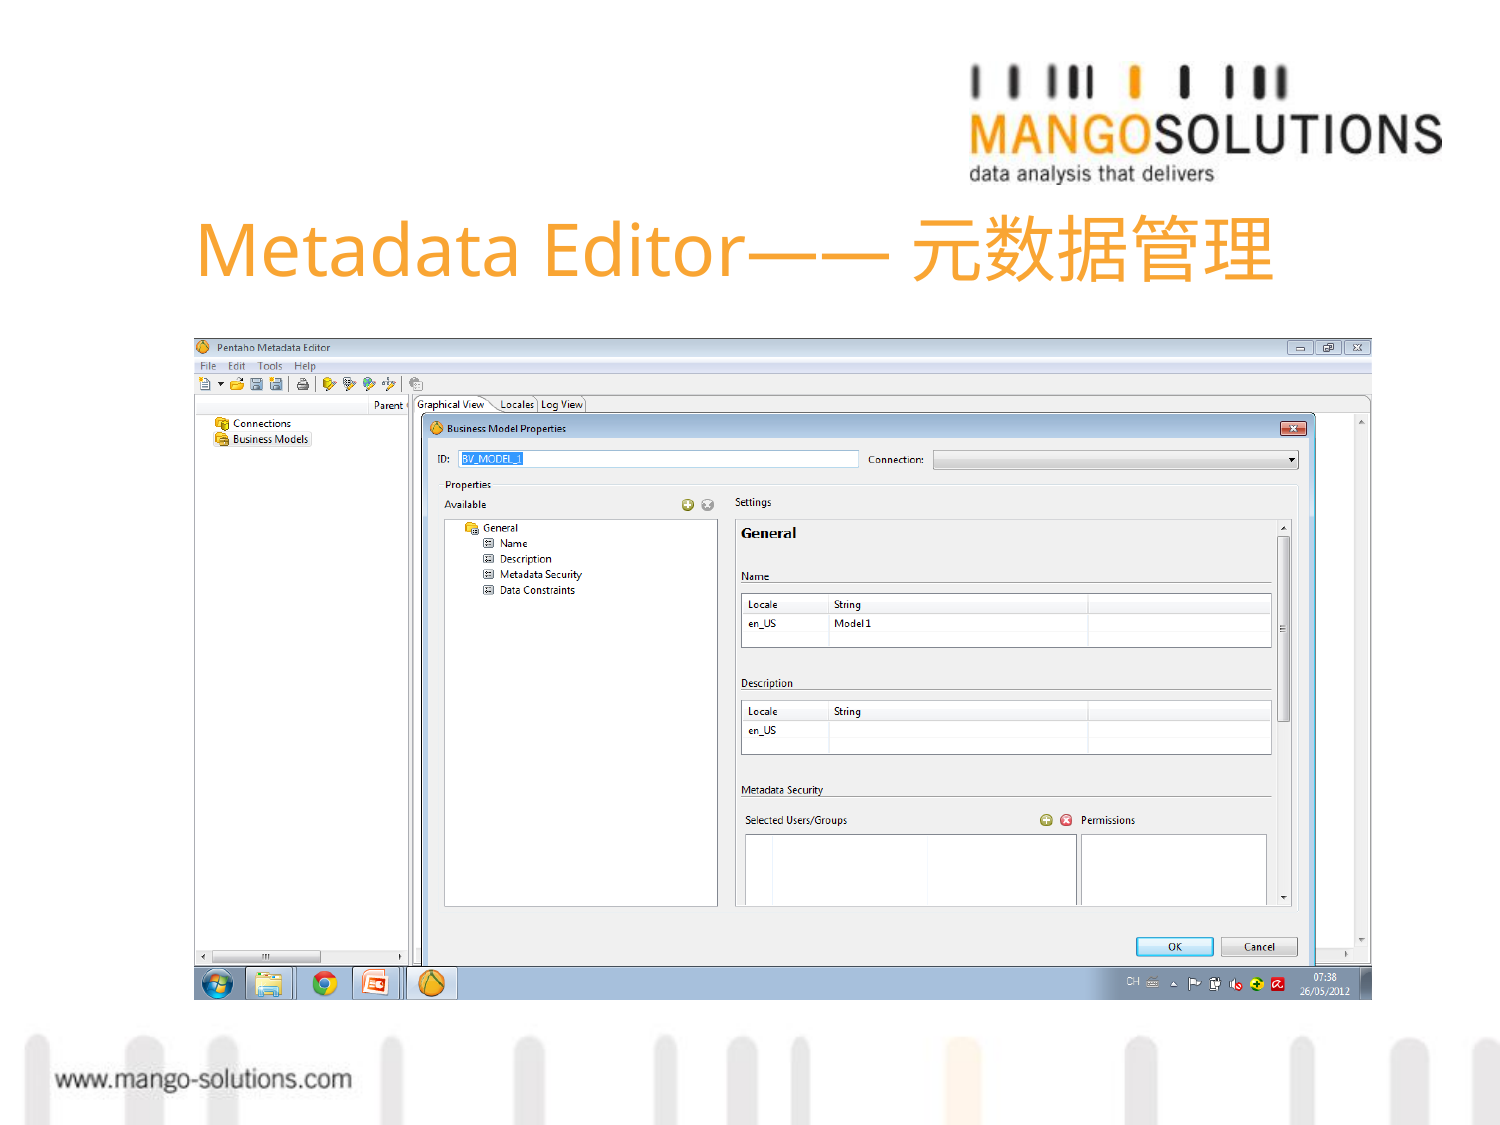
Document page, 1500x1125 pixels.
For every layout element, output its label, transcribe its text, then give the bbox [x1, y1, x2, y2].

picture [0, 1012, 1500, 1125]
title Metadata Editor——元数据管理 [194, 207, 1455, 384]
picture [969, 61, 1442, 185]
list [194, 337, 1372, 1000]
